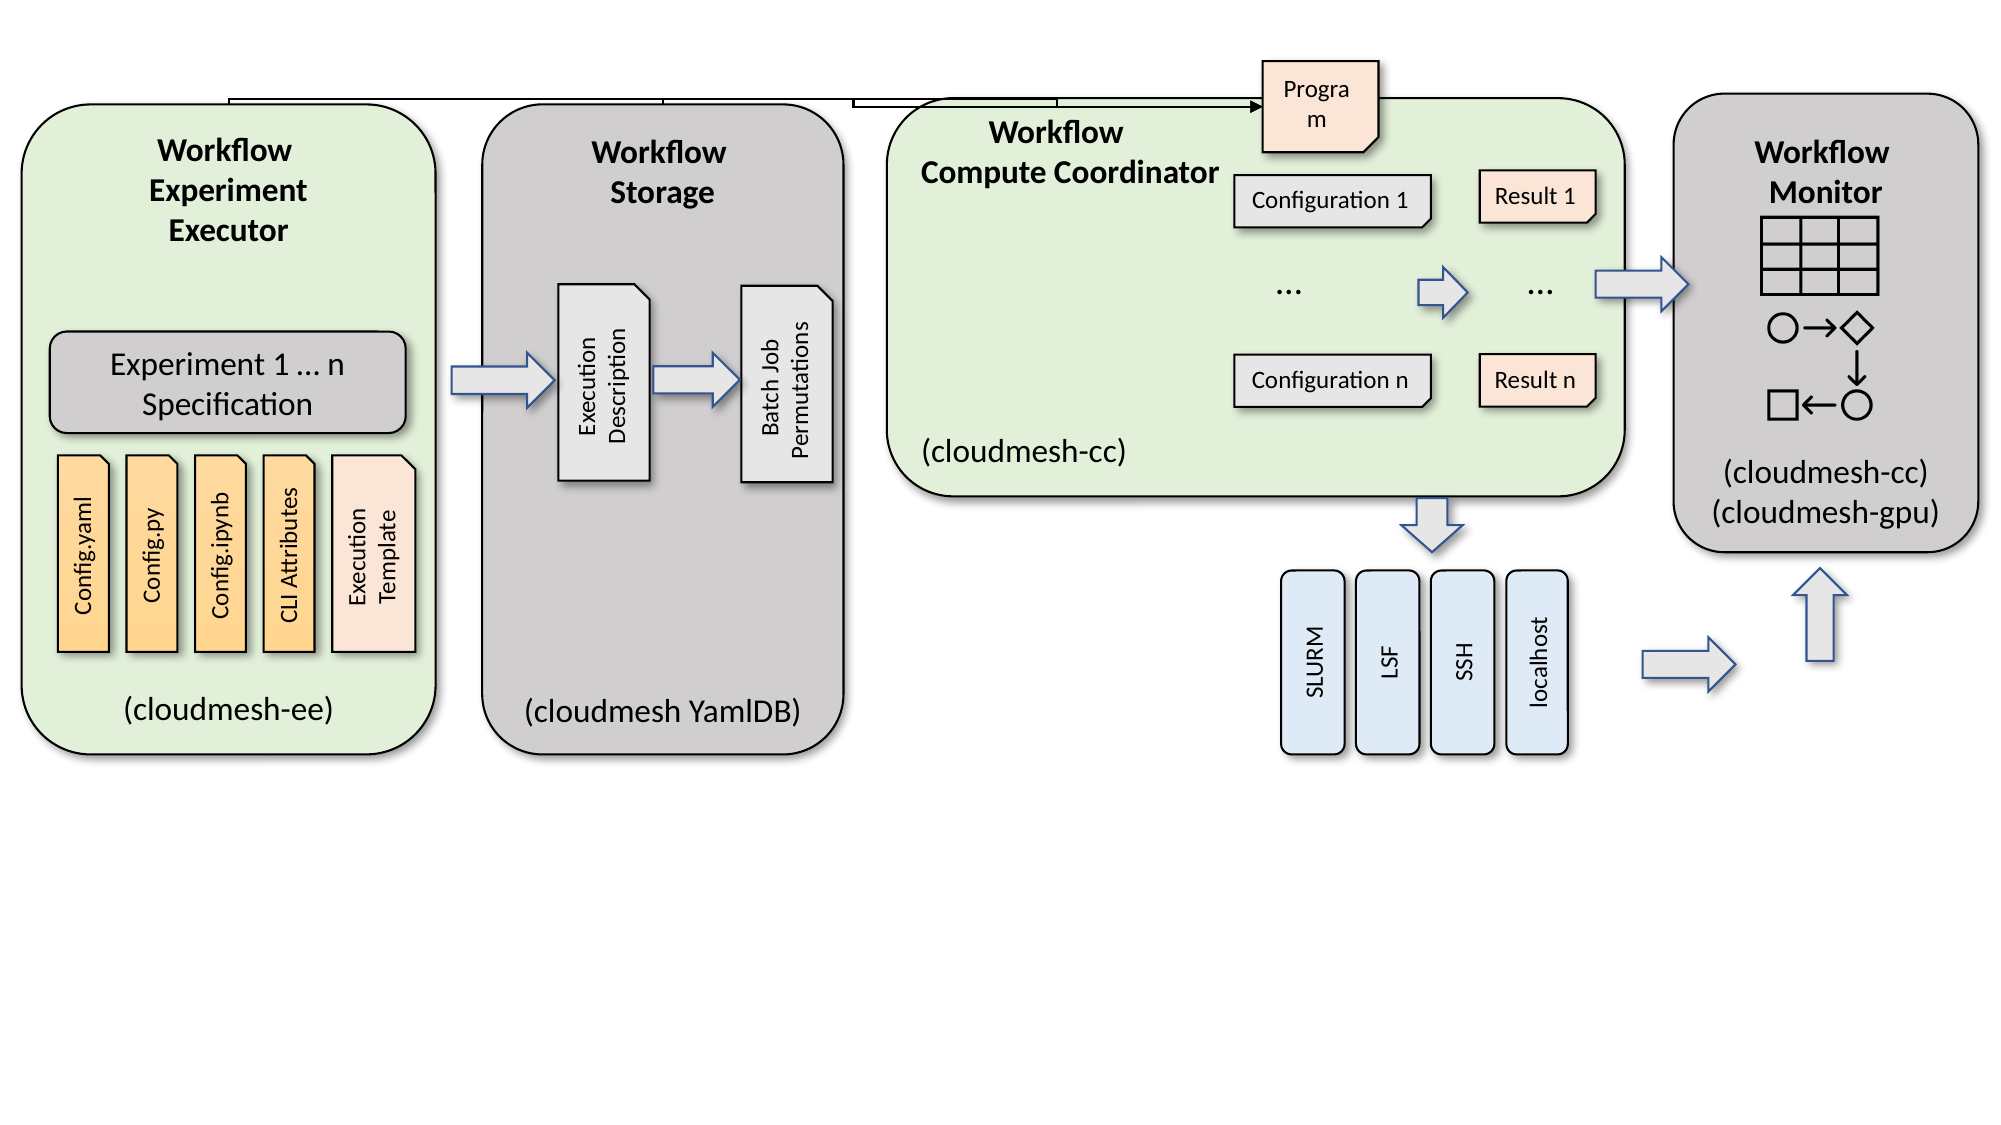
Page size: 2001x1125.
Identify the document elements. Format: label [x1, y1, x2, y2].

text_box [21, 61, 1979, 755]
